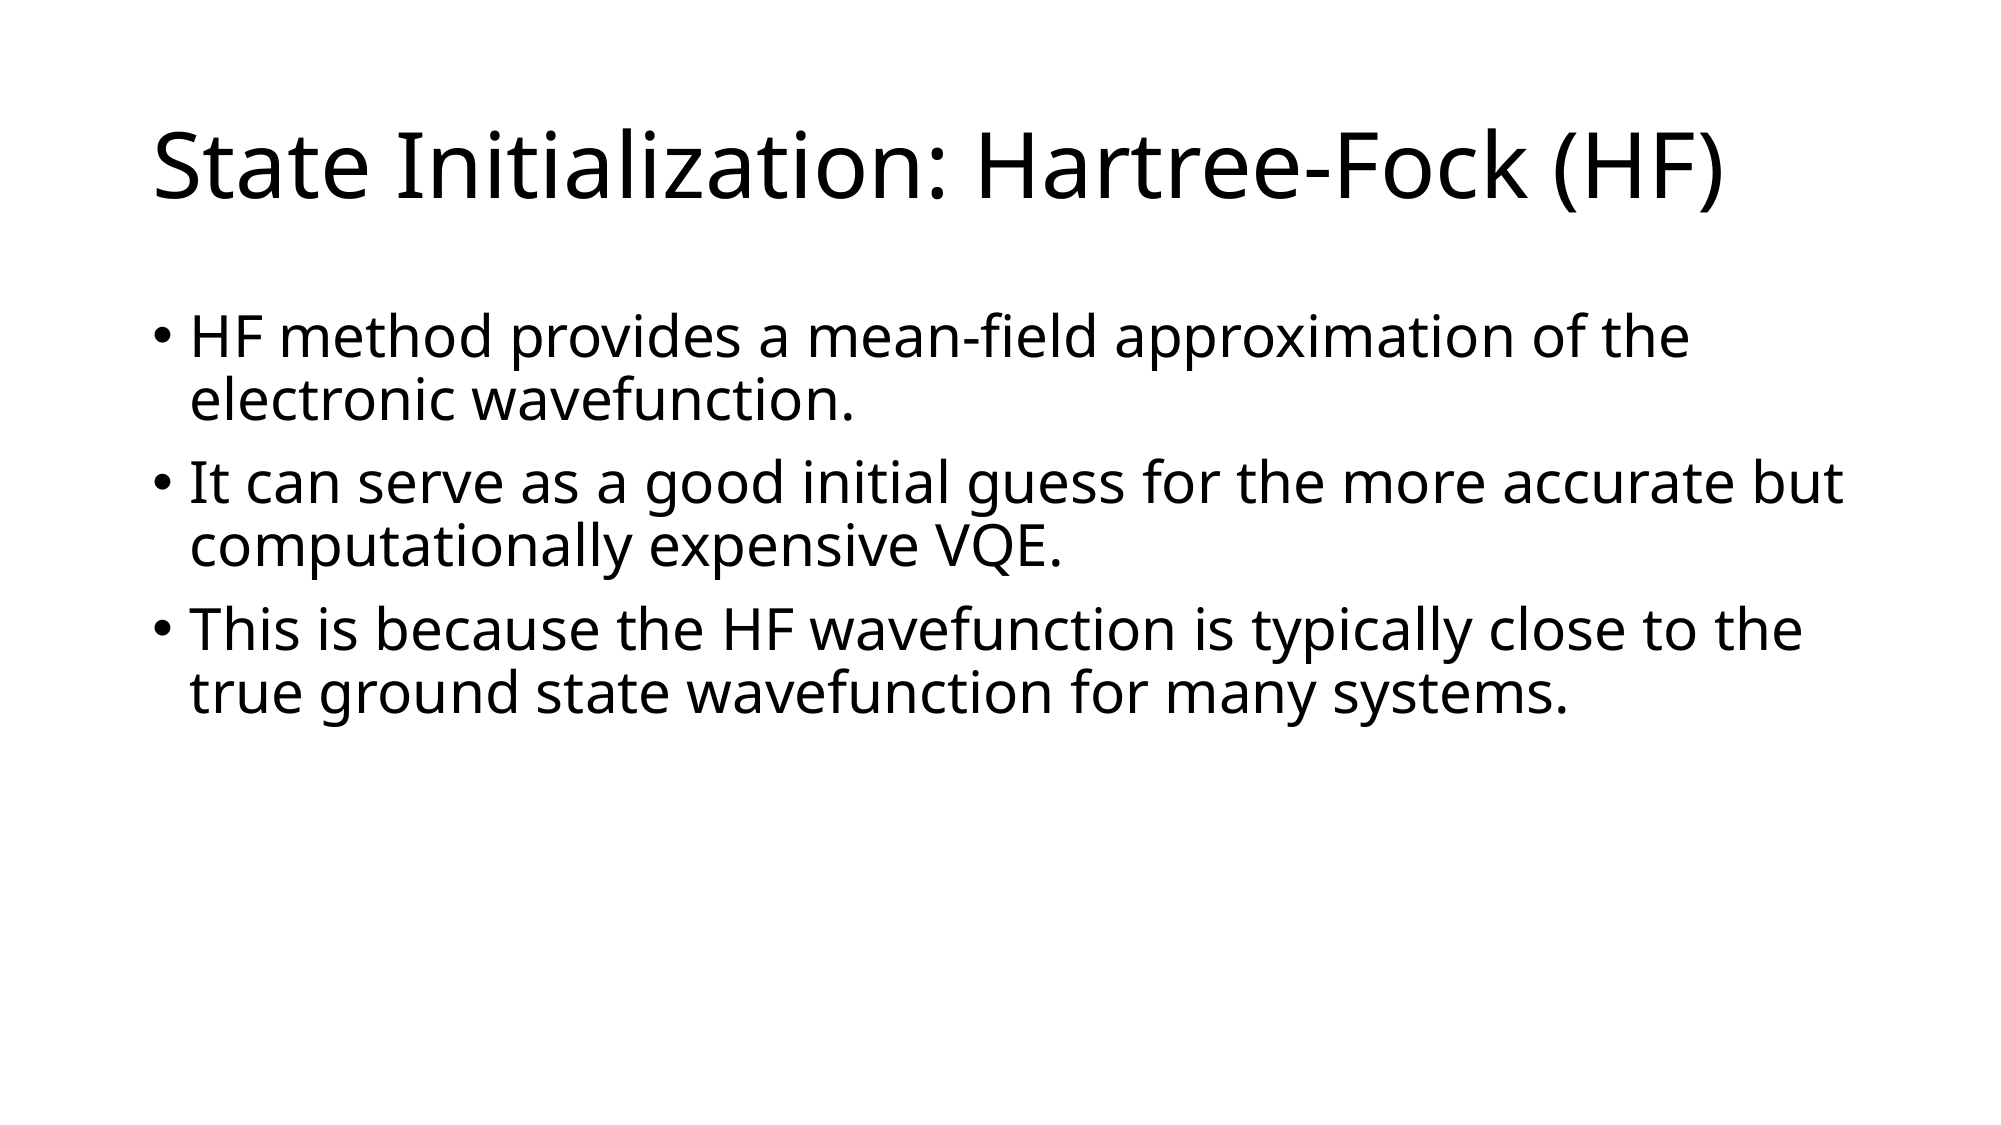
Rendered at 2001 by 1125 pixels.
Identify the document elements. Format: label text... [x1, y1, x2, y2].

title State Initialization: Hartree-Fock (HF) [137, 59, 1863, 278]
list HF method provides a mean-field approximation of the electronic wavefunction. It can serve as a good initial guess for the more accurate but computationally expensive VQE. This is because the HF wavefunction is typically close to the true ground state wavefunction for many systems. [137, 299, 1863, 1014]
